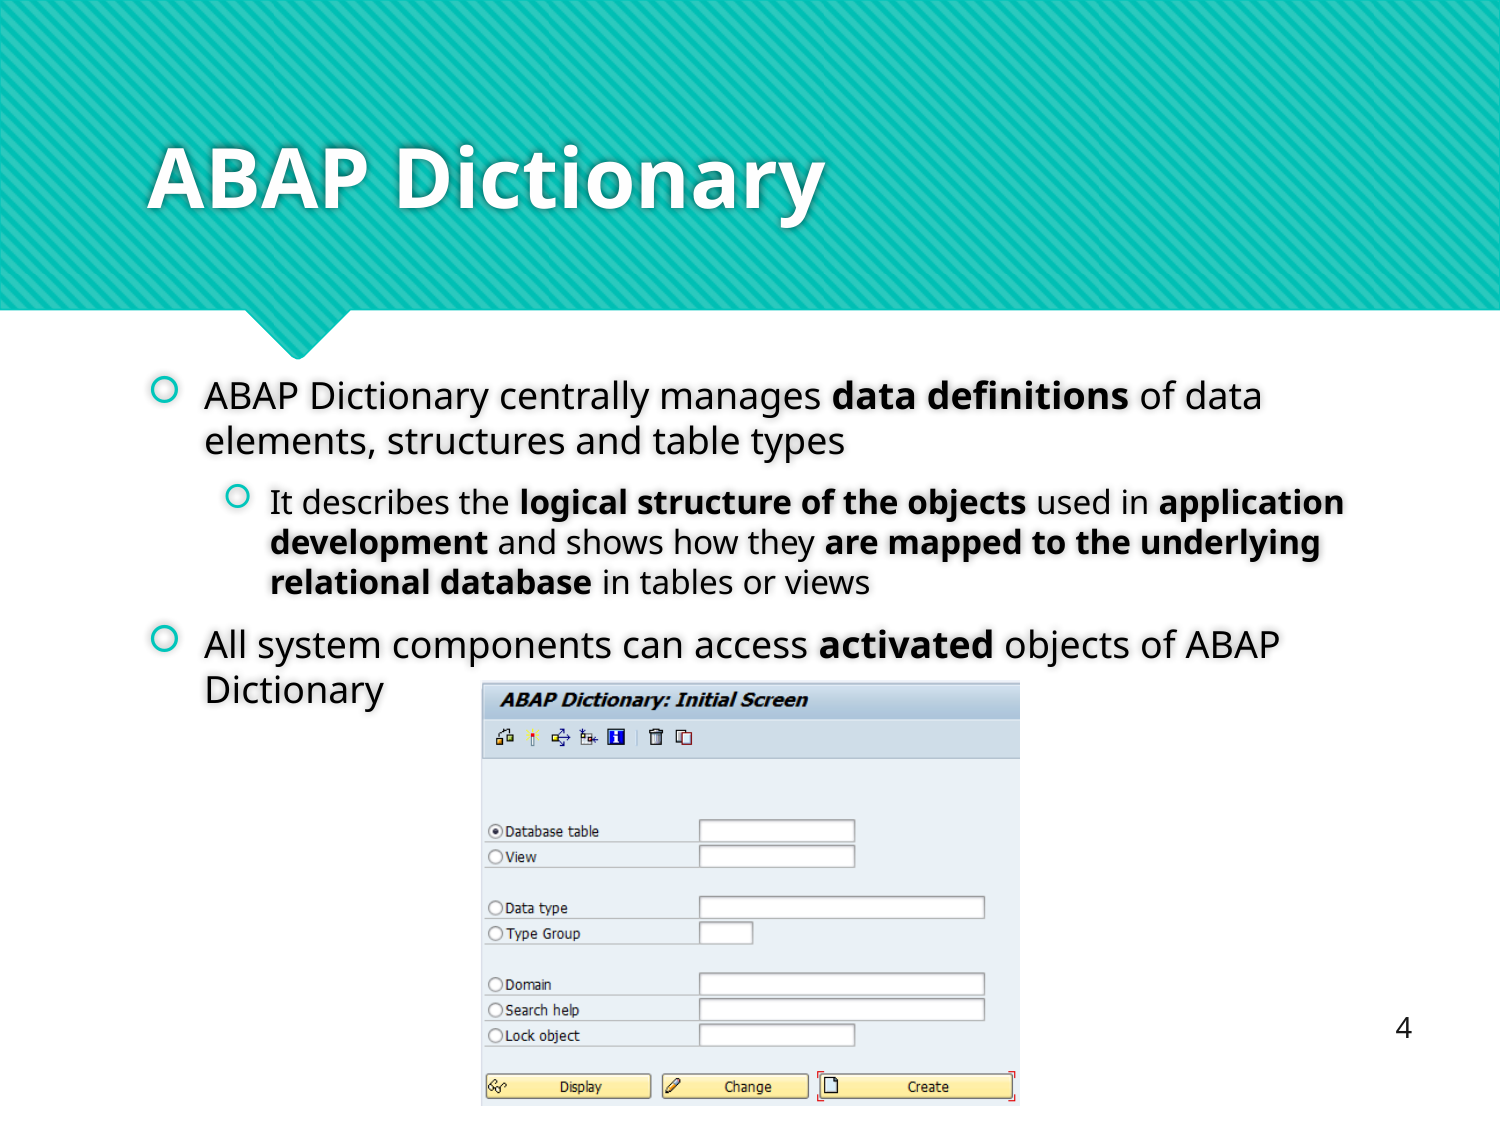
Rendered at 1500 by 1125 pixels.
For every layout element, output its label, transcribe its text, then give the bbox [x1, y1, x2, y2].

picture [479, 680, 1021, 1107]
title ABAP Dictionary [132, 73, 1368, 233]
slide_number 4 [1296, 970, 1428, 1051]
list ABAP Dictionary centrally manages data definitions of data elements, structures and table types It describes the logical structure of the objects used in application development and shows how they are mapped to the underlying relational database in tables or views All system components can access activated objects of ABAP Dictionary SE11 [132, 364, 1368, 962]
